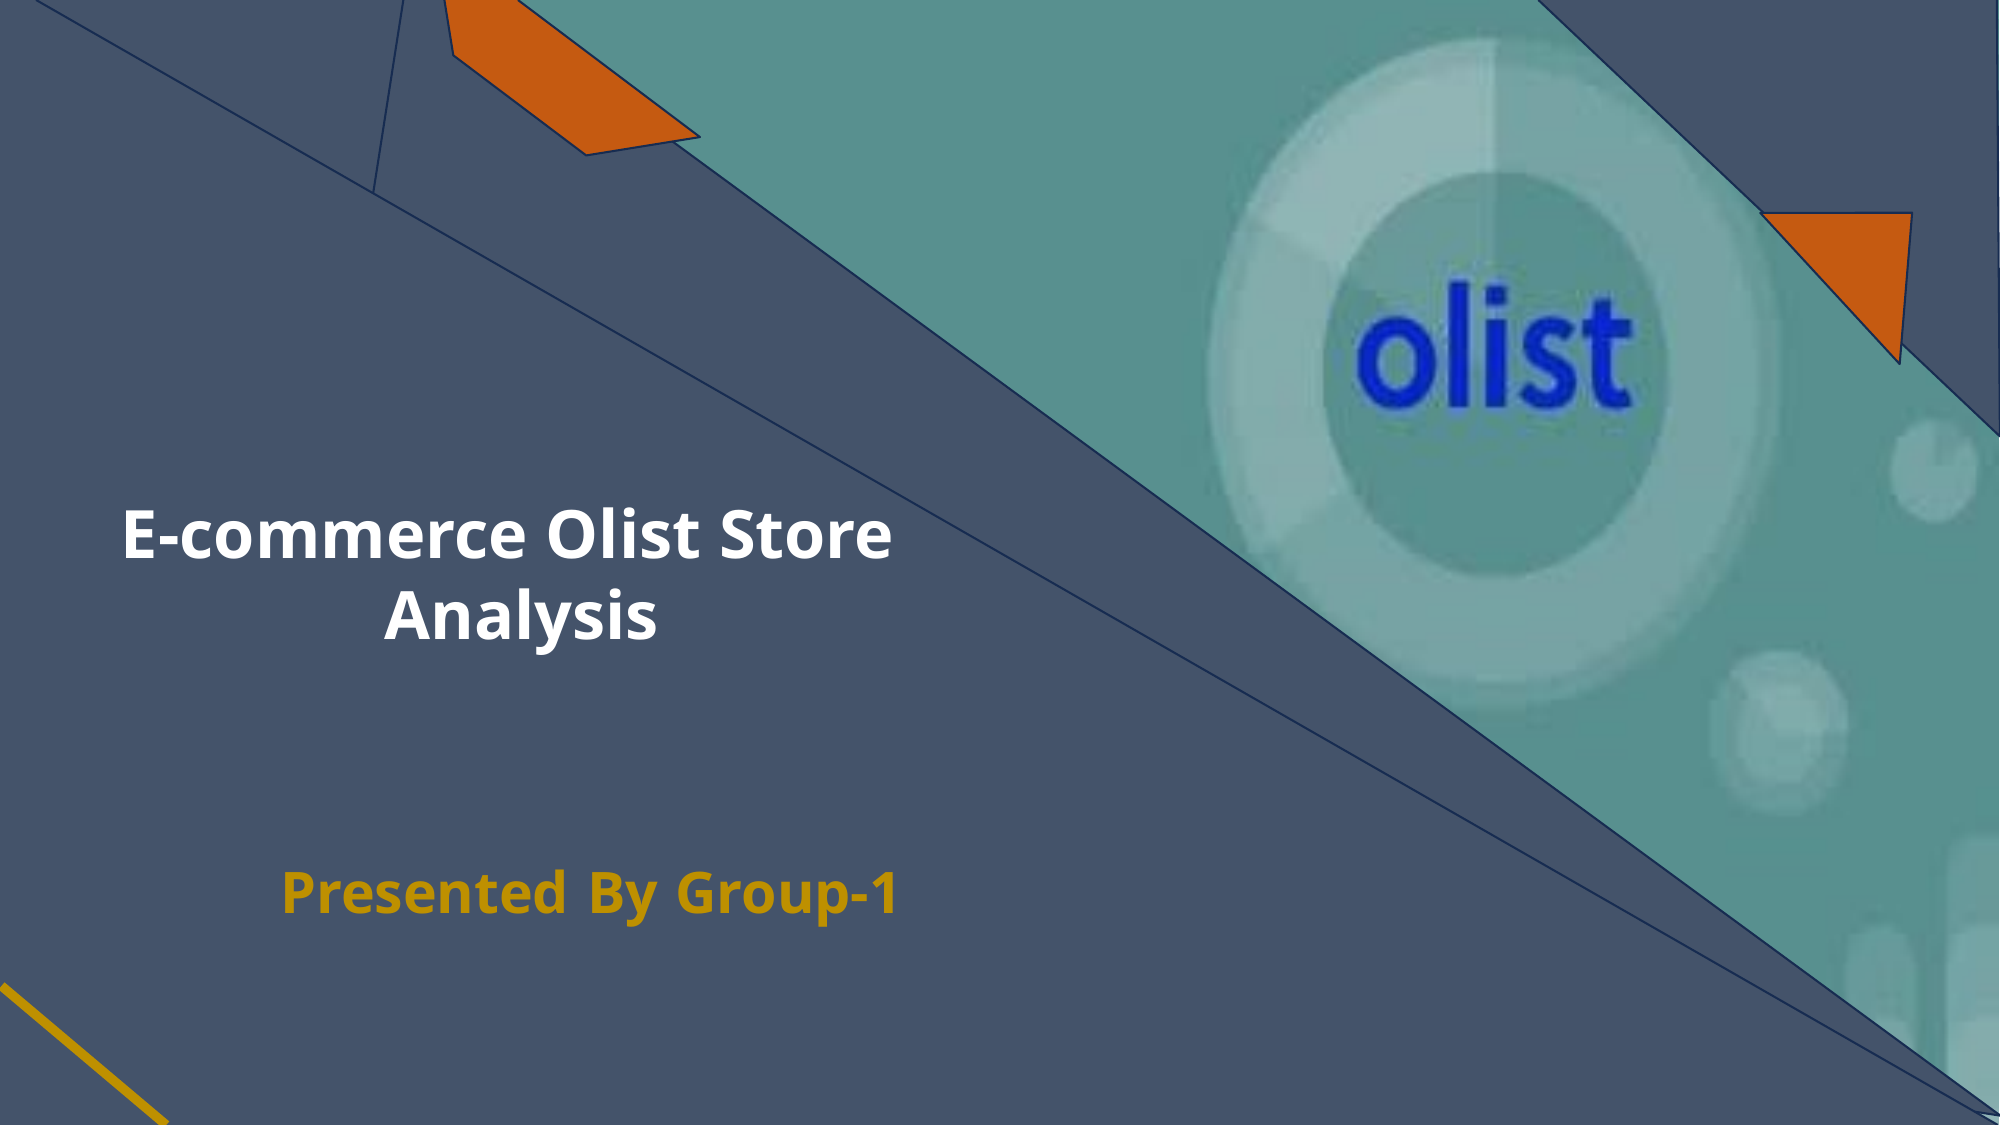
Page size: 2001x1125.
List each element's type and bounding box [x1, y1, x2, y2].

text_box [0, 0, 2000, 1125]
